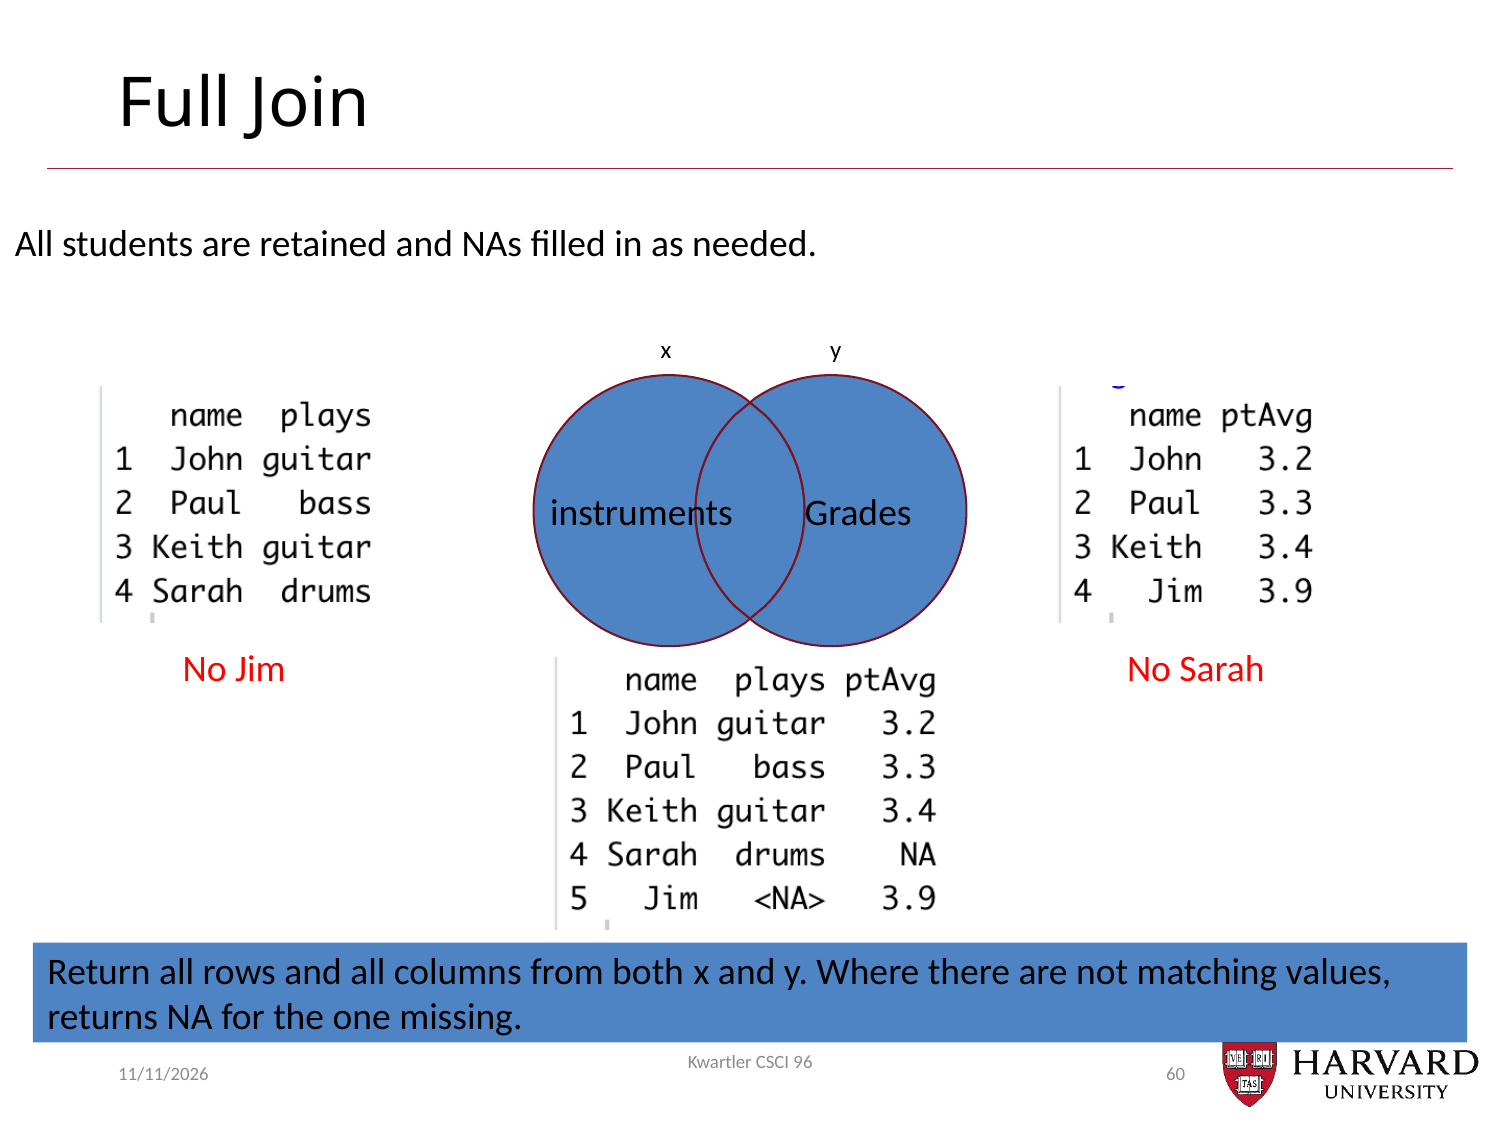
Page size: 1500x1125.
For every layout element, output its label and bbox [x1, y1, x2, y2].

slide_number [103, 1043, 441, 1103]
text_box [0, 211, 1456, 272]
text_box [1112, 636, 1280, 697]
text_box [167, 636, 301, 697]
title [103, 59, 1397, 157]
picture [1200, 1024, 1500, 1125]
picture [98, 386, 441, 623]
slide_number [1059, 1043, 1200, 1103]
text_box [533, 326, 967, 647]
text_box [32, 942, 1468, 1103]
picture [553, 657, 947, 931]
picture [1057, 386, 1400, 623]
